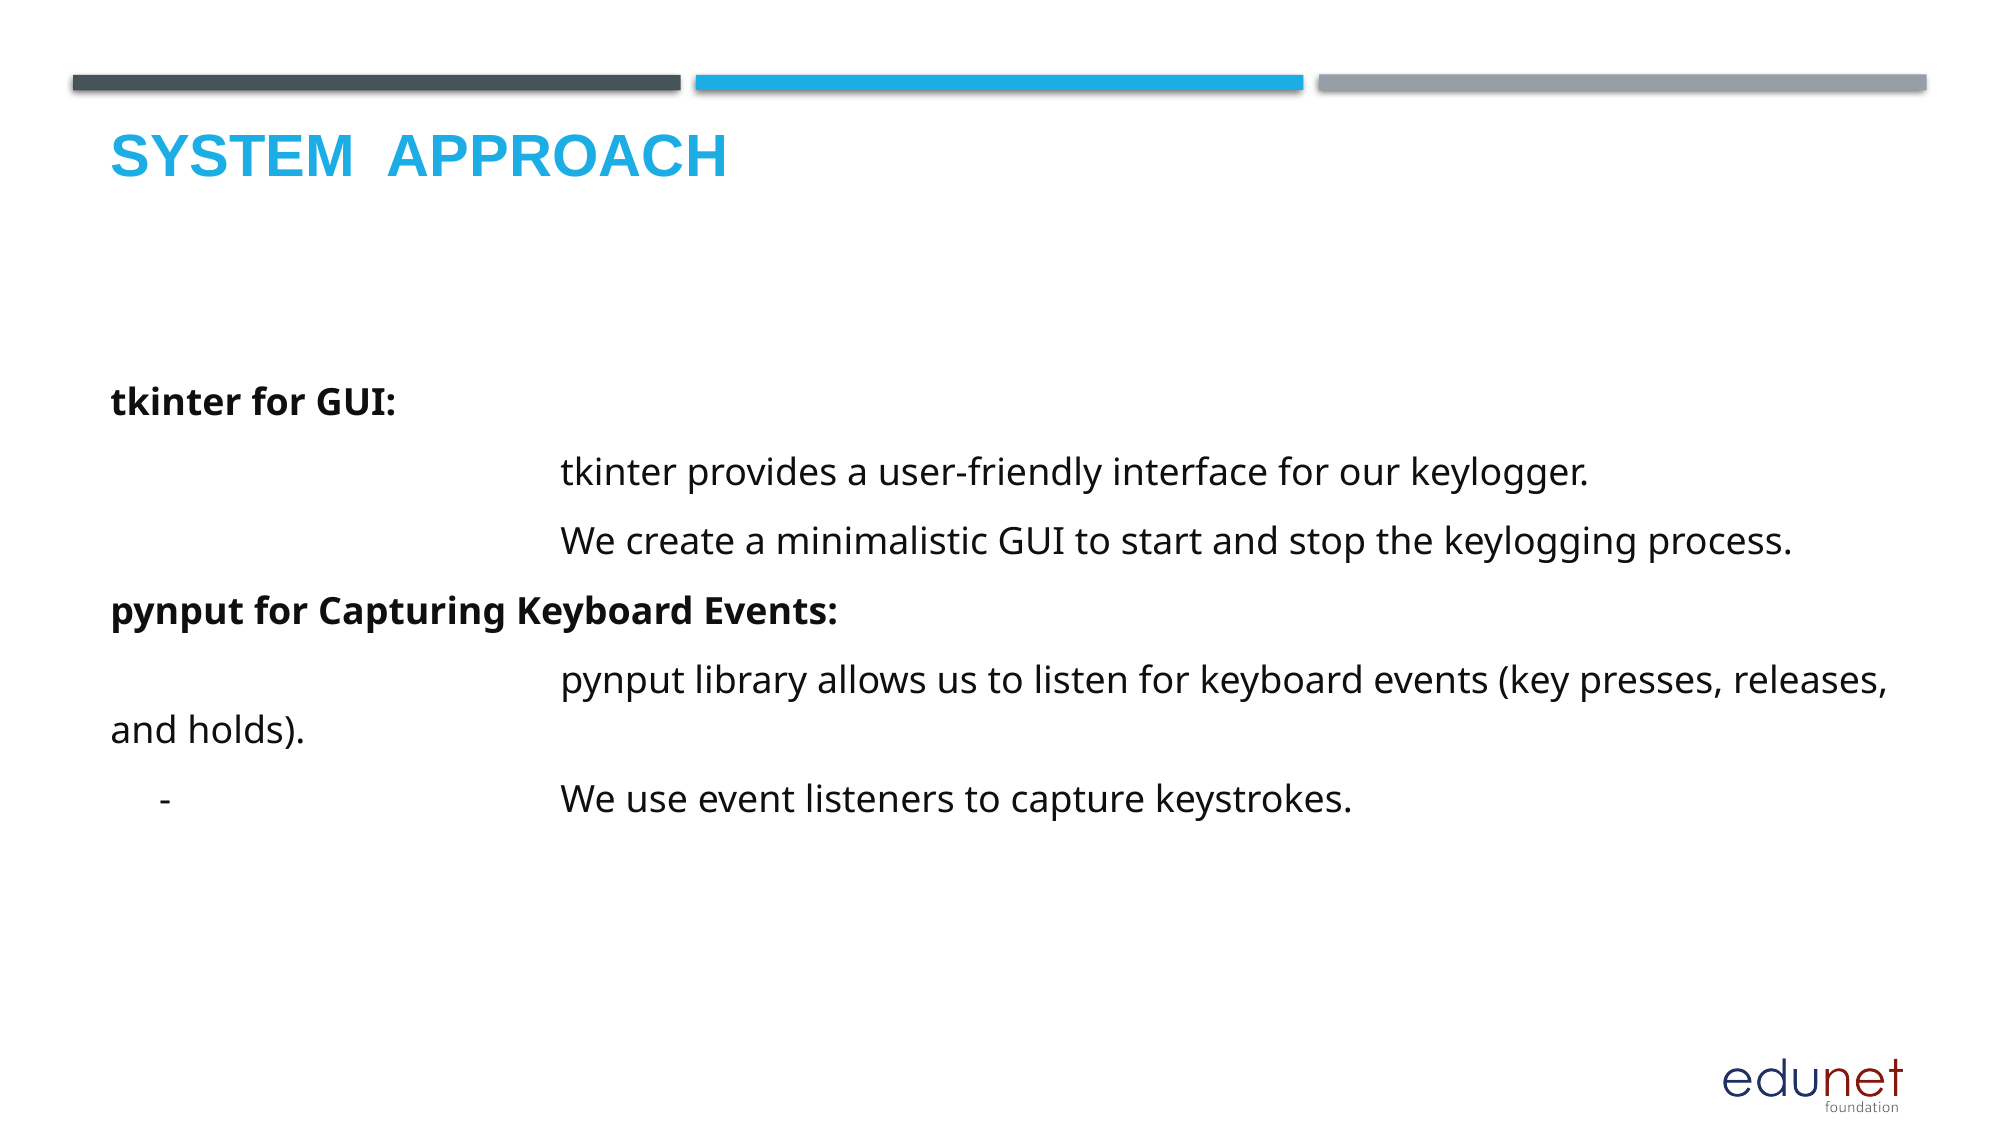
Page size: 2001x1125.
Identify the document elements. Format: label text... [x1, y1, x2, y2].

picture [1719, 1056, 1905, 1116]
title System Approach [95, 108, 1905, 196]
list tkinter for GUI: tkinter provides a user-friendly interface for our keylogger. We create a minimalistic GUI to start and stop the keylogging process. pynput for Capturing Keyboard Events: pynput library allows us to listen for keyboard events (key presses, releases, and holds). - We use event listeners to capture keystrokes. [95, 213, 1905, 981]
